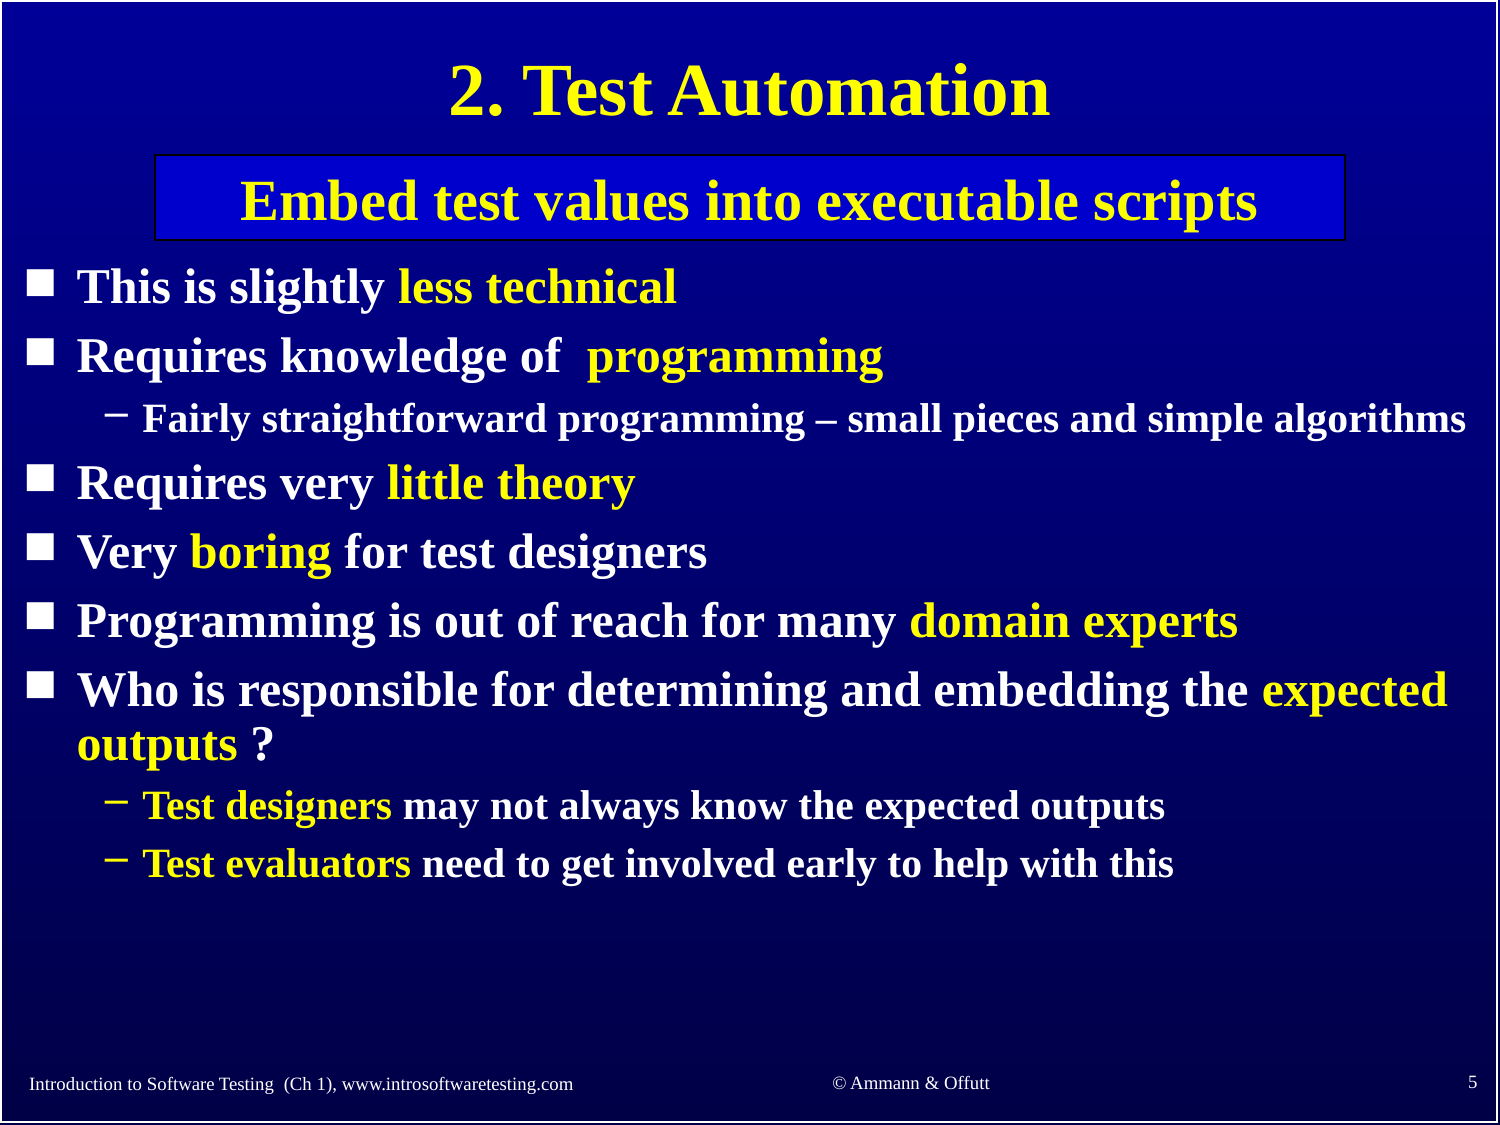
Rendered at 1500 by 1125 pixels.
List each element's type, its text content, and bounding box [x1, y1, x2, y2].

list This is slightly less technical Requires knowledge of programming Fairly straightforward programming – small pieces and simple algorithms Requires very little theory Very boring for test designers Programming is out of reach for many domain experts Who is responsible for determining and embedding the expected outputs ? Test designers may not always know the expected outputs Test evaluators need to get involved early to help with this [14, 252, 1486, 1047]
text_box Embed test values into executable scripts [155, 155, 1345, 240]
slide_number 5 [1179, 1050, 1493, 1112]
footer © Ammann & Offutt [673, 1052, 1149, 1112]
title 2. Test Automation [14, 15, 1486, 167]
slide_number Introduction to Software Testing (Ch 1), www.introsoftwaretesting.com [13, 1054, 645, 1112]
